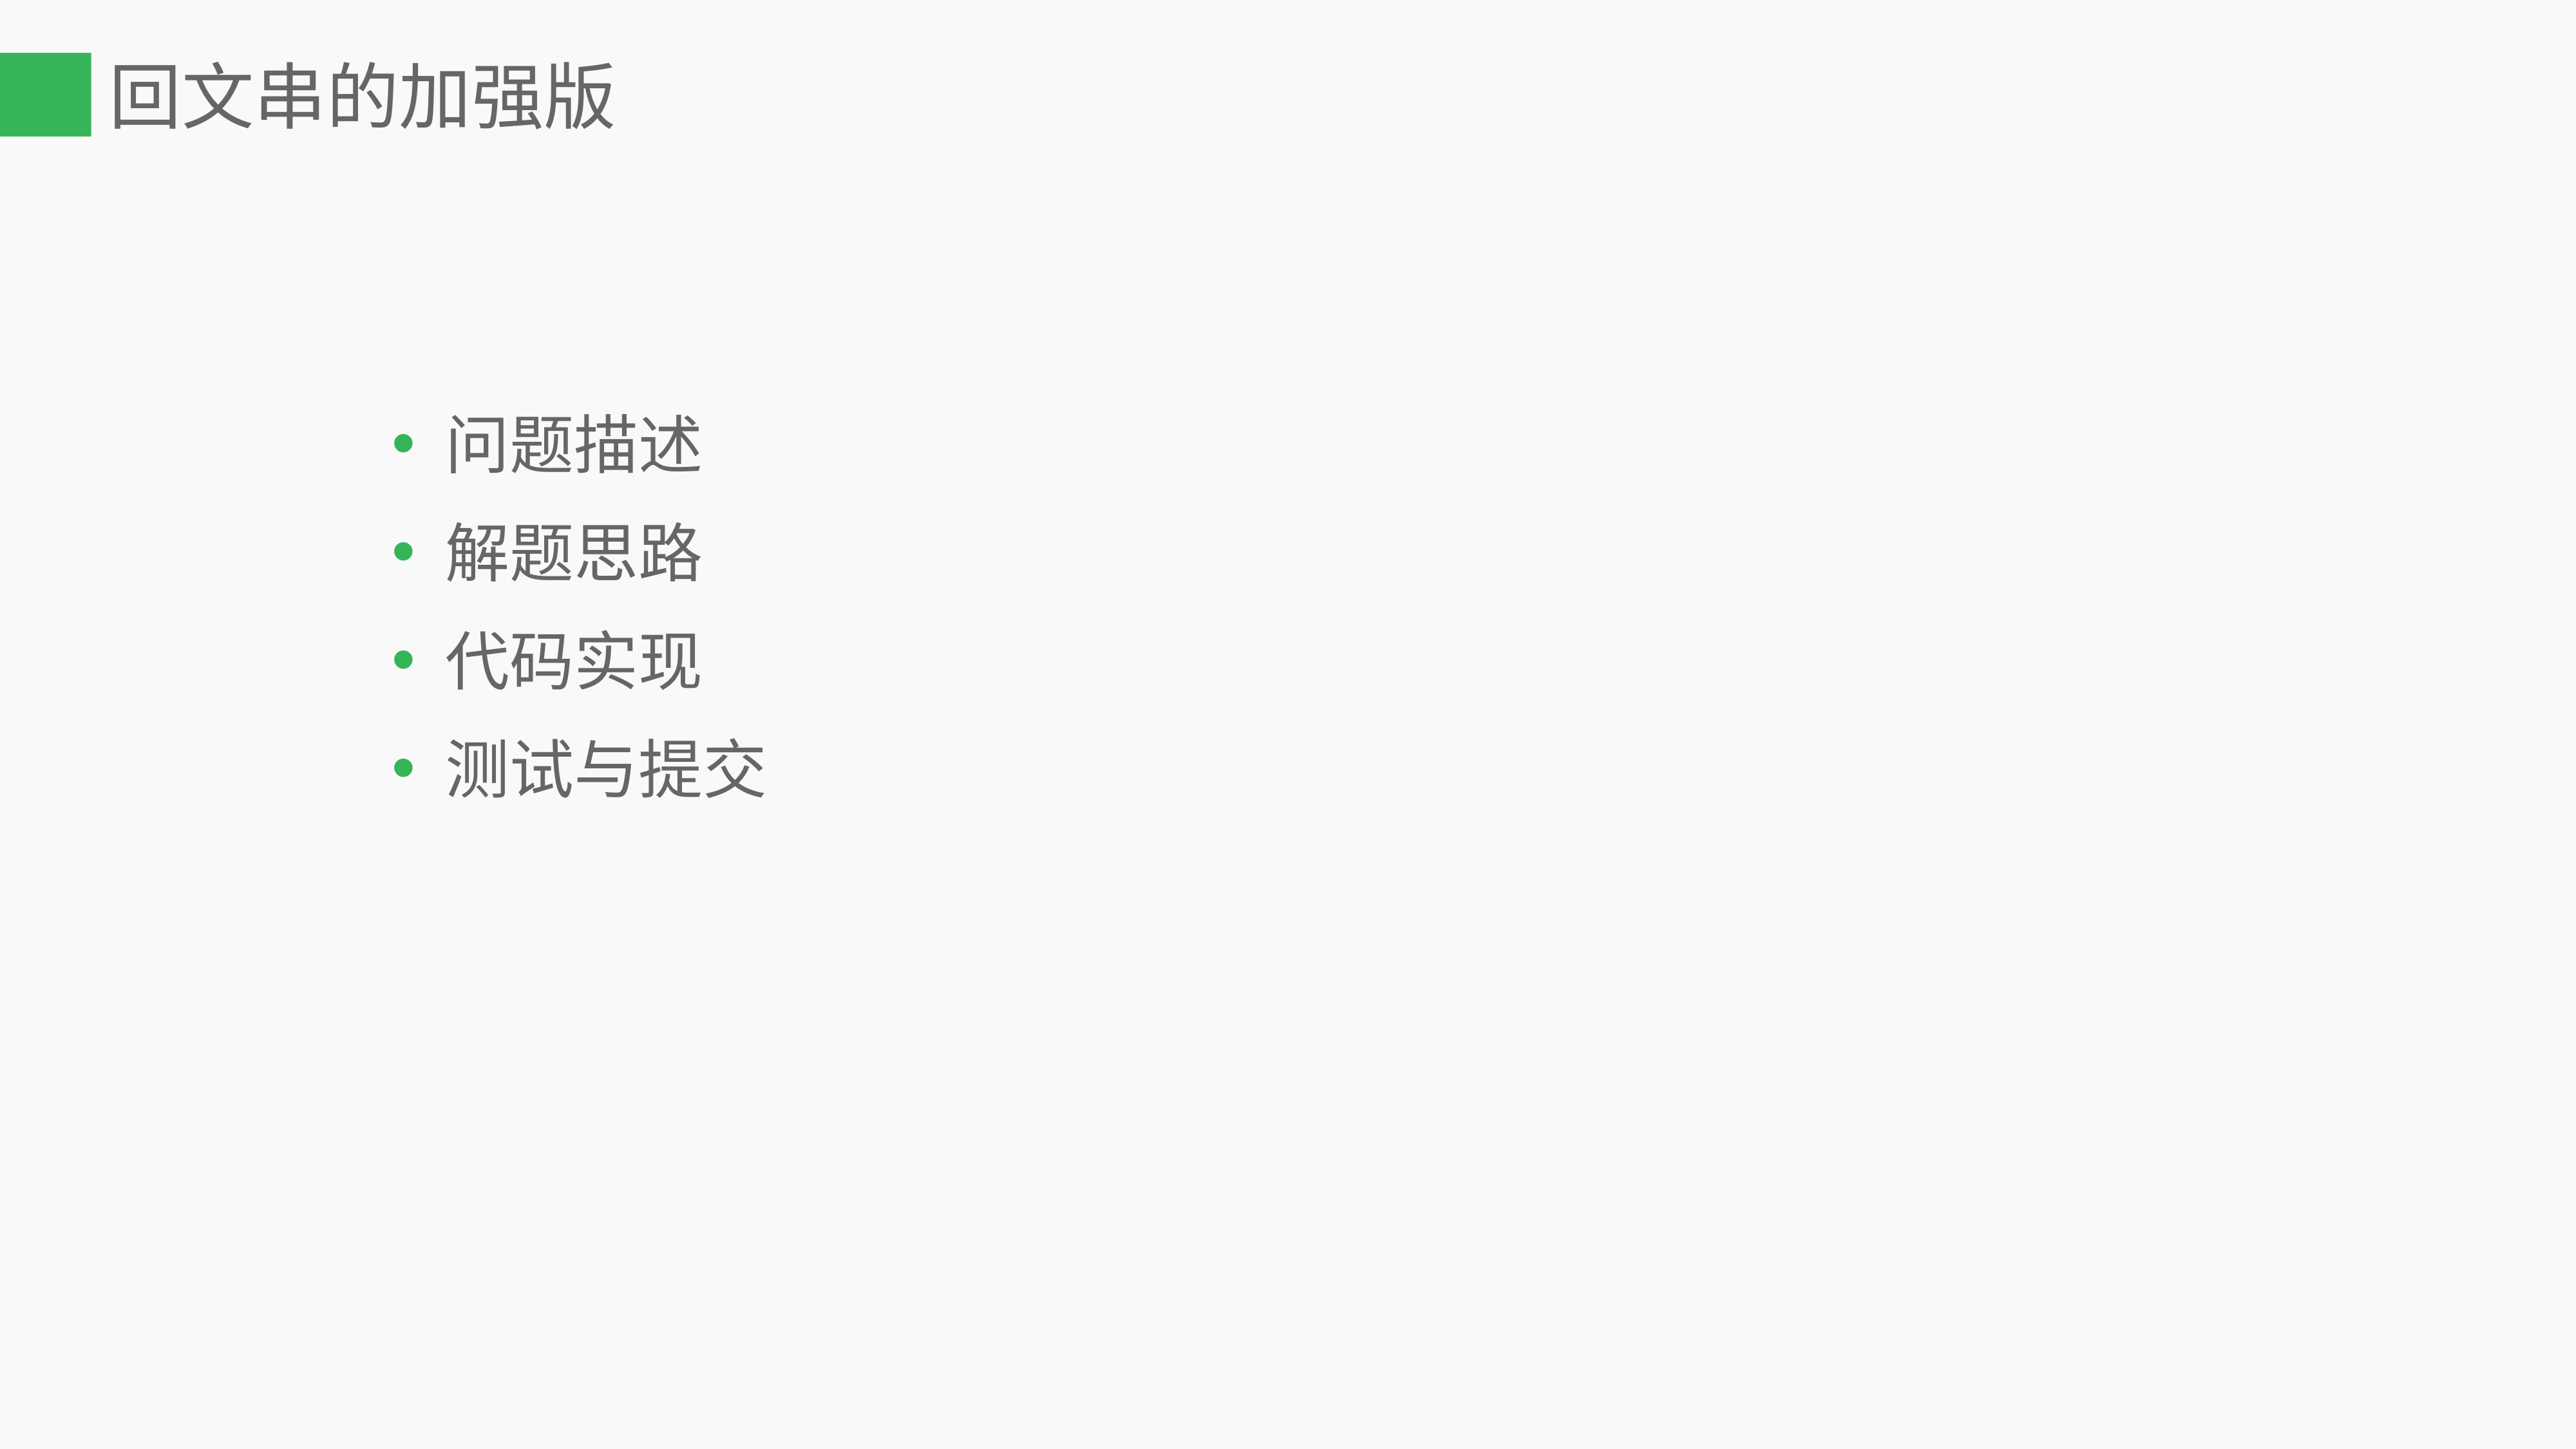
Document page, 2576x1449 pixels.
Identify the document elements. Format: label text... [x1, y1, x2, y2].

subtitle 问题描述 解题思路 代码实现 测试与提交 [371, 372, 2303, 1346]
title 回文串的加强版 [108, 44, 2540, 144]
picture [0, 53, 91, 137]
